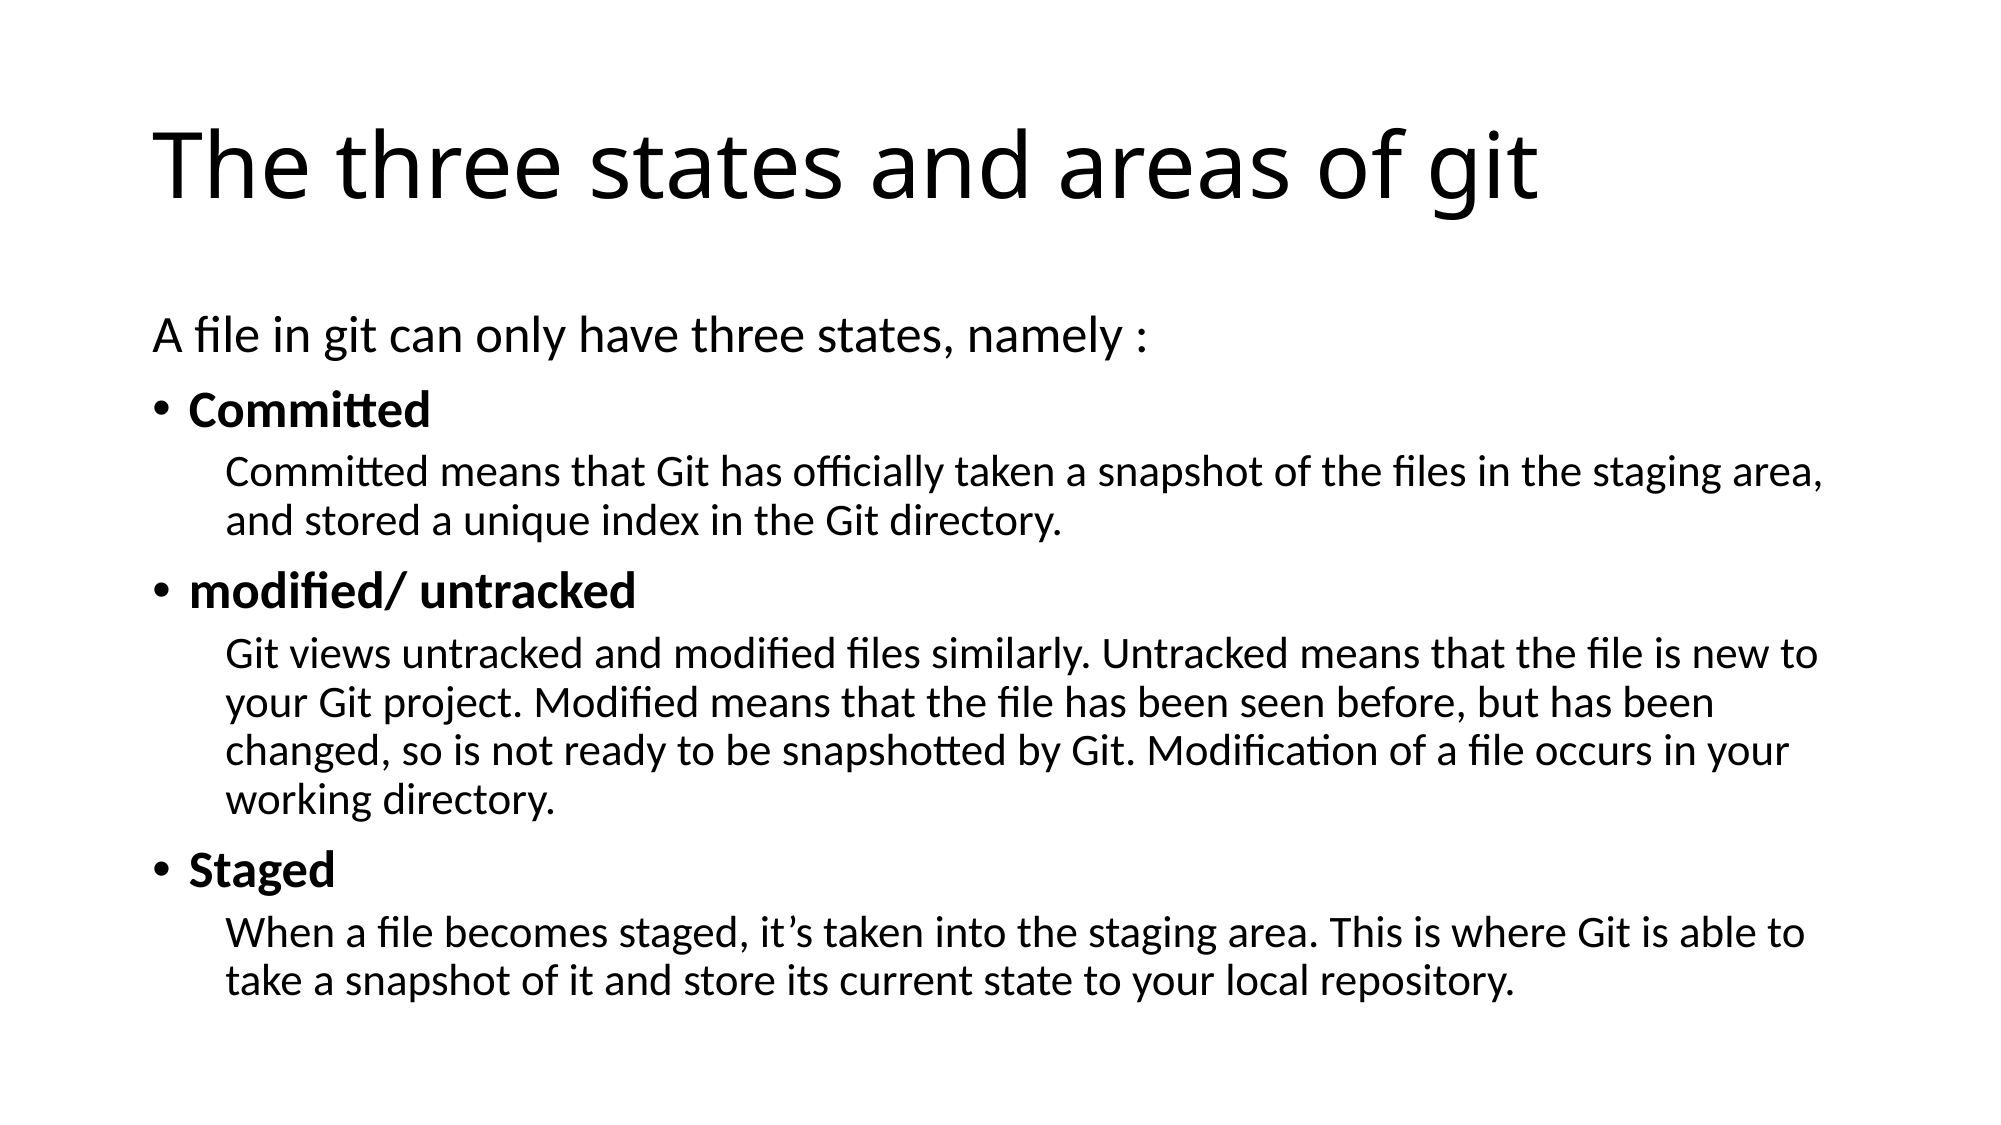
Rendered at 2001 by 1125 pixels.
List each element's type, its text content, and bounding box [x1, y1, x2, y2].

list A file in git can only have three states, namely : Committed Committed means that Git has officially taken a snapshot of the files in the staging area, and stored a unique index in the Git directory. modified/ untracked Git views untracked and modified files similarly. Untracked means that the file is new to your Git project. Modified means that the file has been seen before, but has been changed, so is not ready to be snapshotted by Git. Modification of a file occurs in your working directory. Staged When a file becomes staged, it’s taken into the staging area. This is where Git is able to take a snapshot of it and store its current state to your local repository. [137, 299, 1863, 1014]
title The three states and areas of git [137, 59, 1863, 278]
